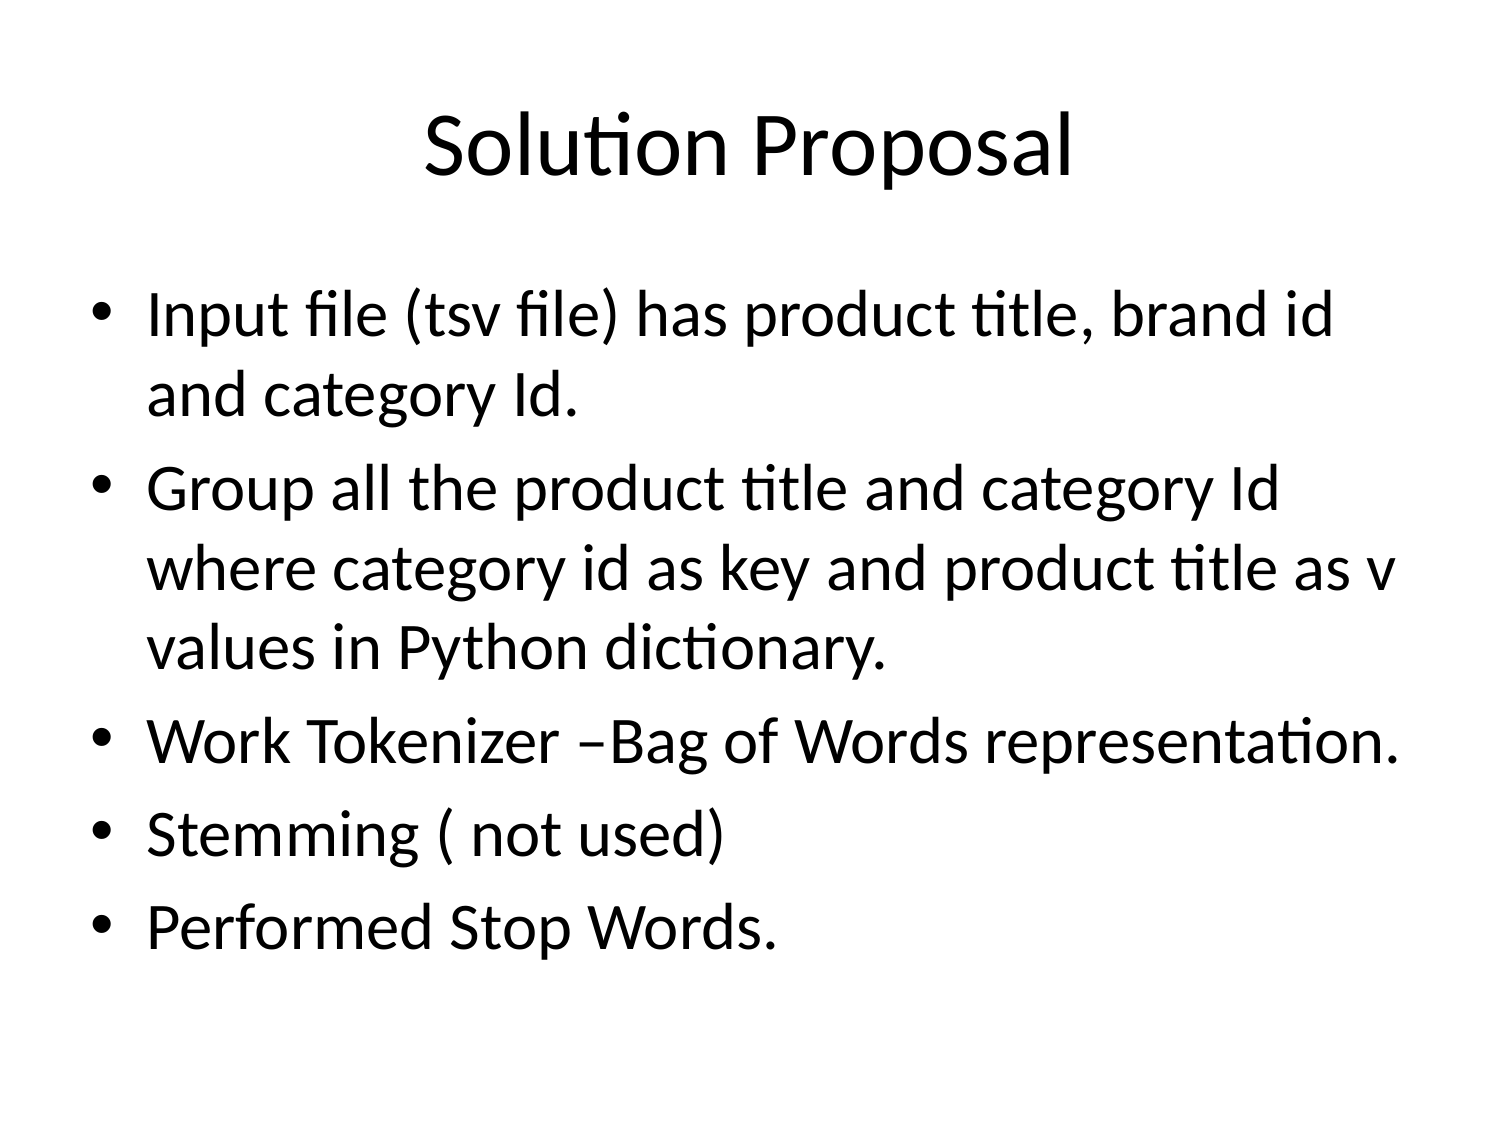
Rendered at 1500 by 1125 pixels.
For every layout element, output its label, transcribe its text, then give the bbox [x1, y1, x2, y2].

list Input file (tsv file) has product title, brand id and category Id. Group all the product title and category Id where category id as key and product title as v values in Python dictionary. Work Tokenizer –Bag of Words representation. Stemming ( not used) Performed Stop Words. [75, 262, 1425, 1005]
title Solution Proposal [75, 45, 1425, 233]
